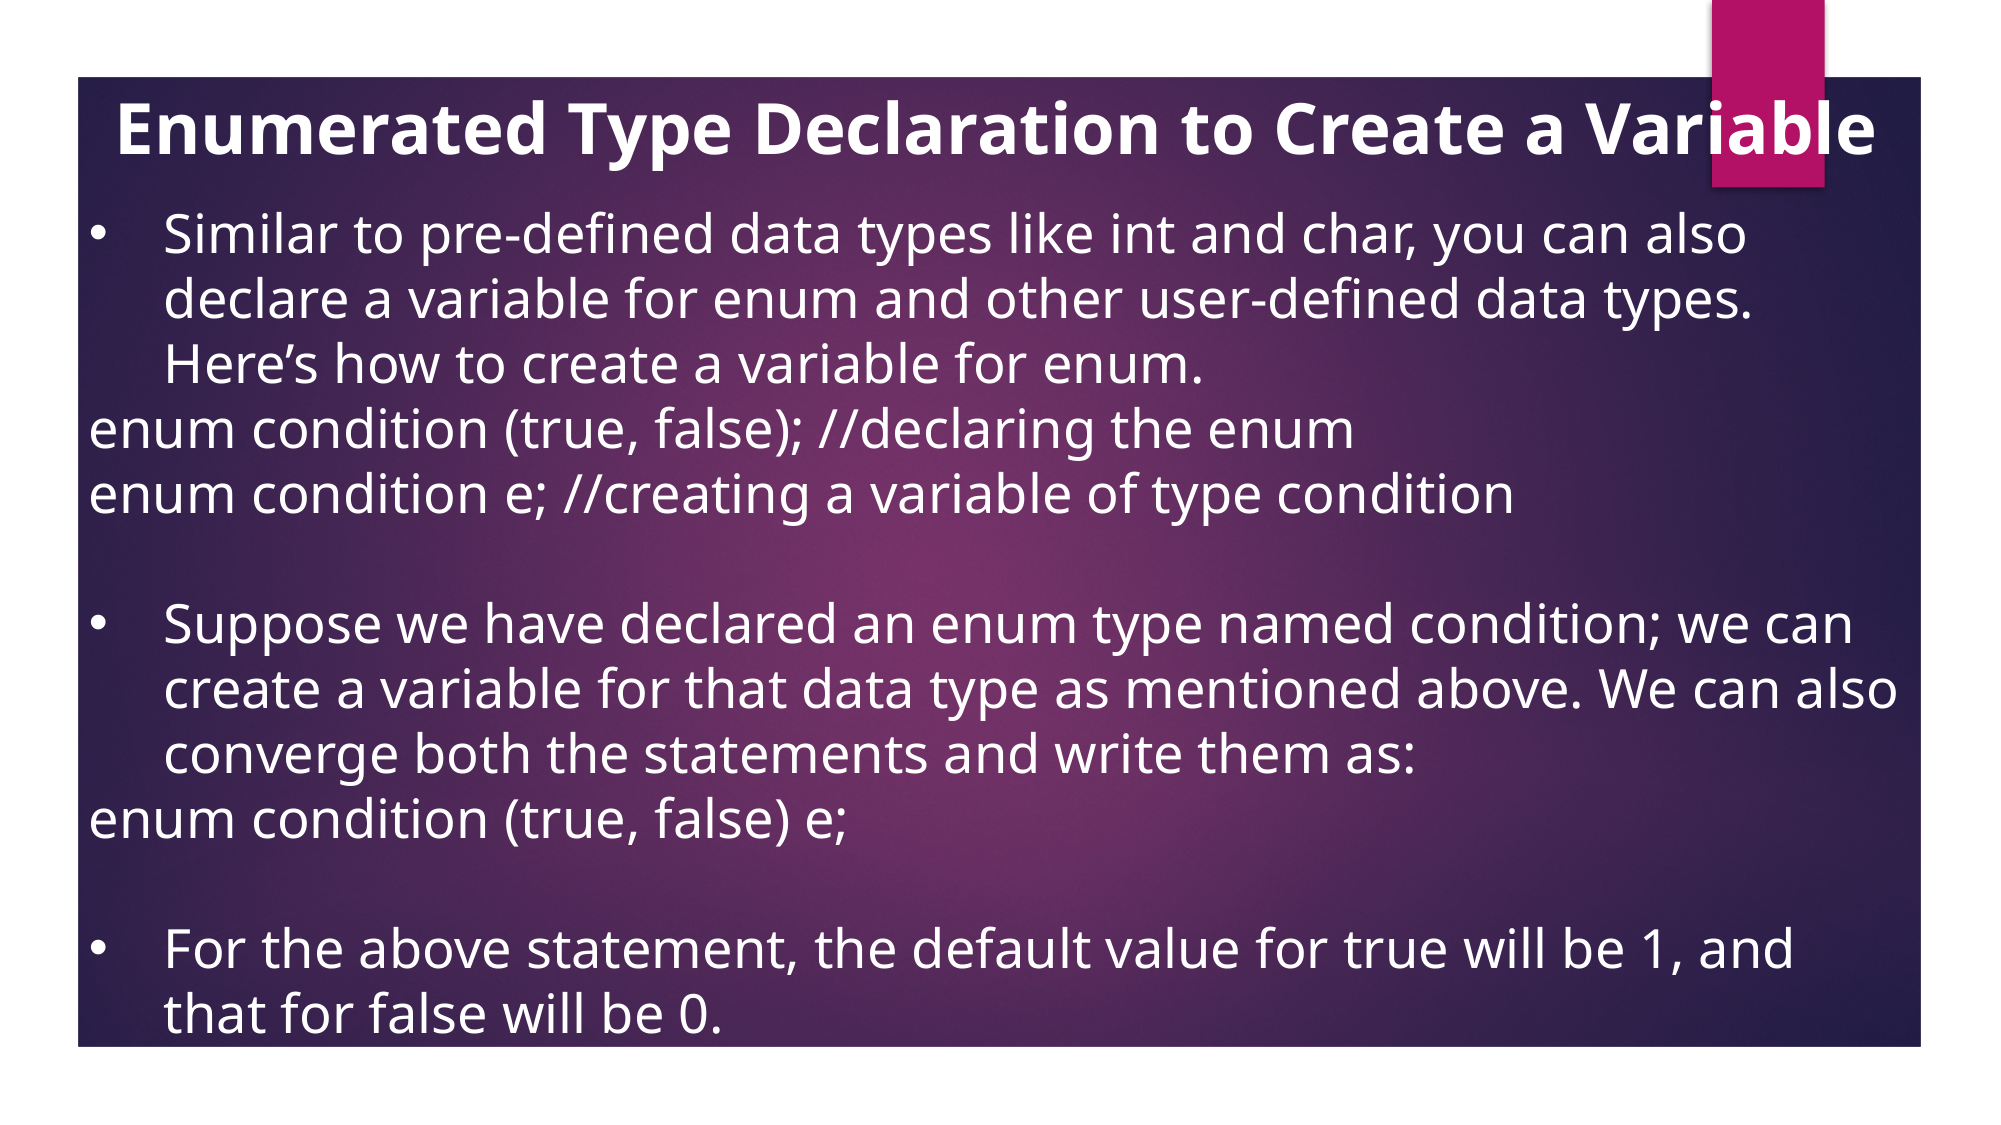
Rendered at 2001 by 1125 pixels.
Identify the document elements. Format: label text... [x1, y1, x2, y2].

text_box Similar to pre-defined data types like int and char, you can also declare a variable for enum and other user-defined data types. Here’s how to create a variable for enum. enum condition (true, false); //declaring the enum enum condition e; //creating a variable of type condition Suppose we have declared an enum type named condition; we can create a variable for that data type as mentioned above. We can also converge both the statements and write them as: enum condition (true, false) e; For the above statement, the default value for true will be 1, and that for false will be 0. [74, 127, 1920, 1052]
text_box Enumerated Type Declaration to Create a Variable [100, 76, 1894, 177]
